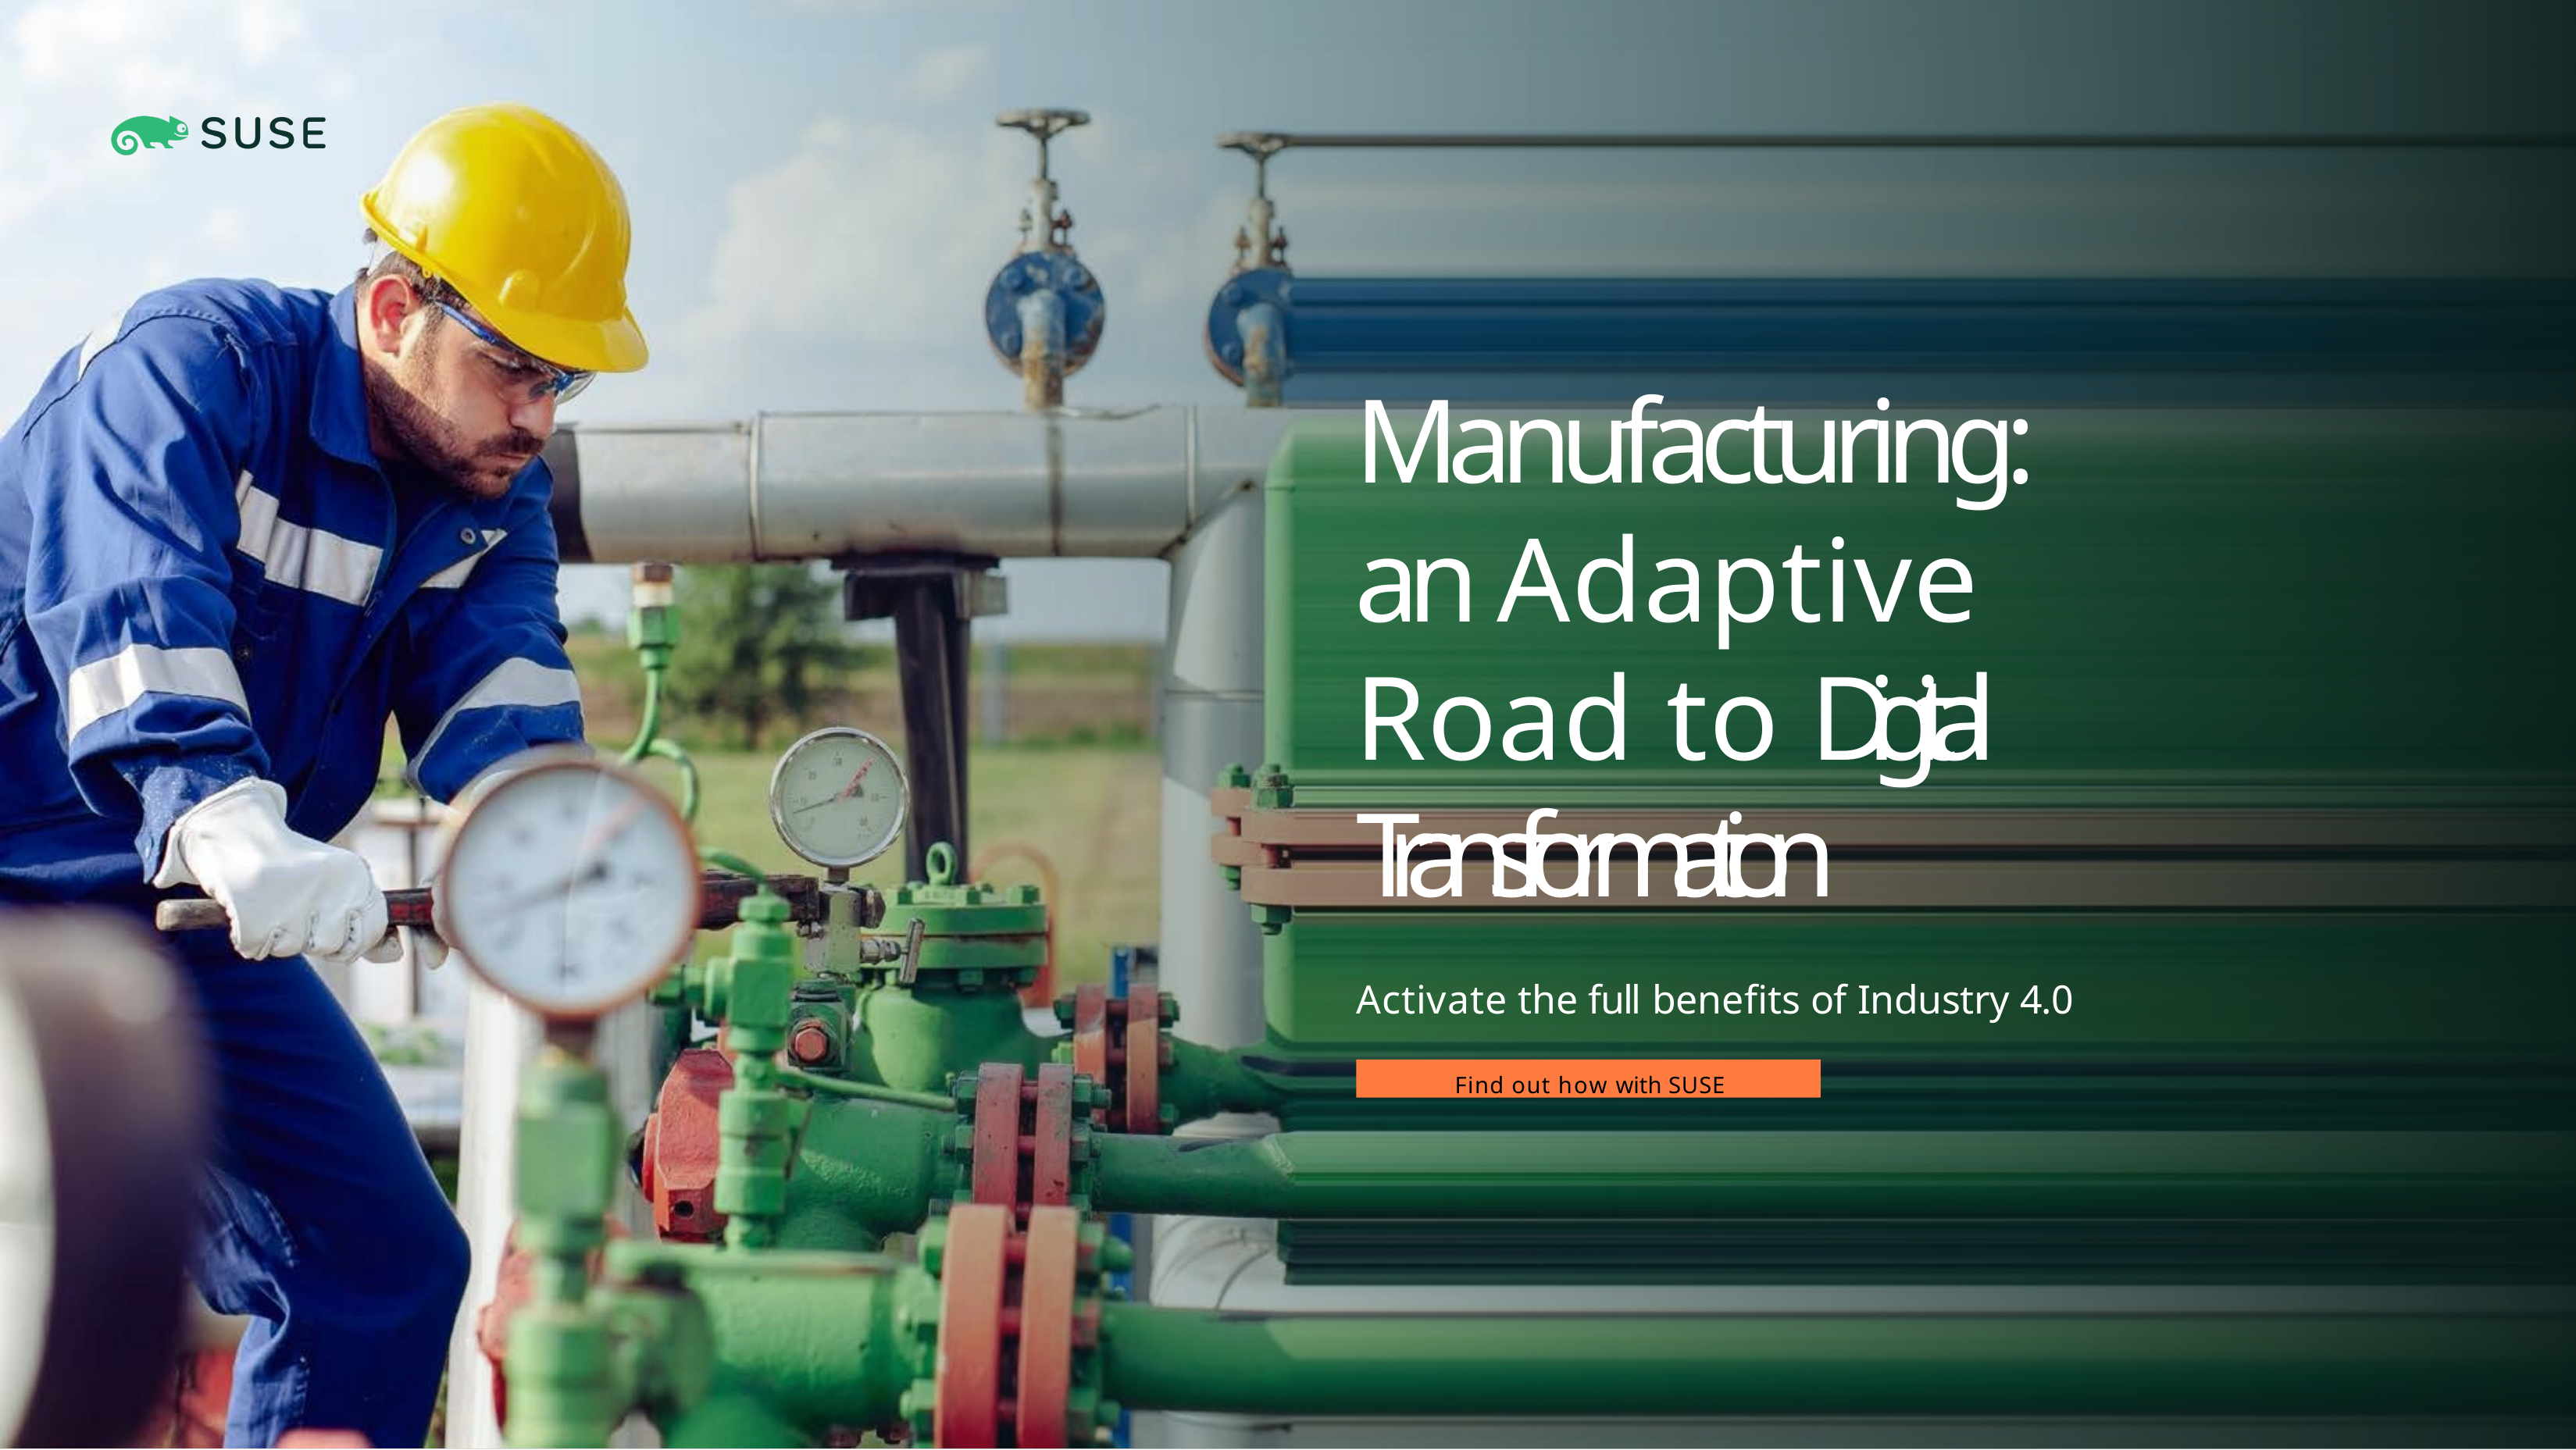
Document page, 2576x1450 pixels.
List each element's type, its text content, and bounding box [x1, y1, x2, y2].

text_box Manufacturing: an Adaptive Road to Digital Transformation Activate the full benefits of Industry 4.0 [1354, 360, 2257, 1022]
text_box Find out how with SUSE [1356, 1059, 1821, 1098]
picture [0, 0, 2576, 1449]
